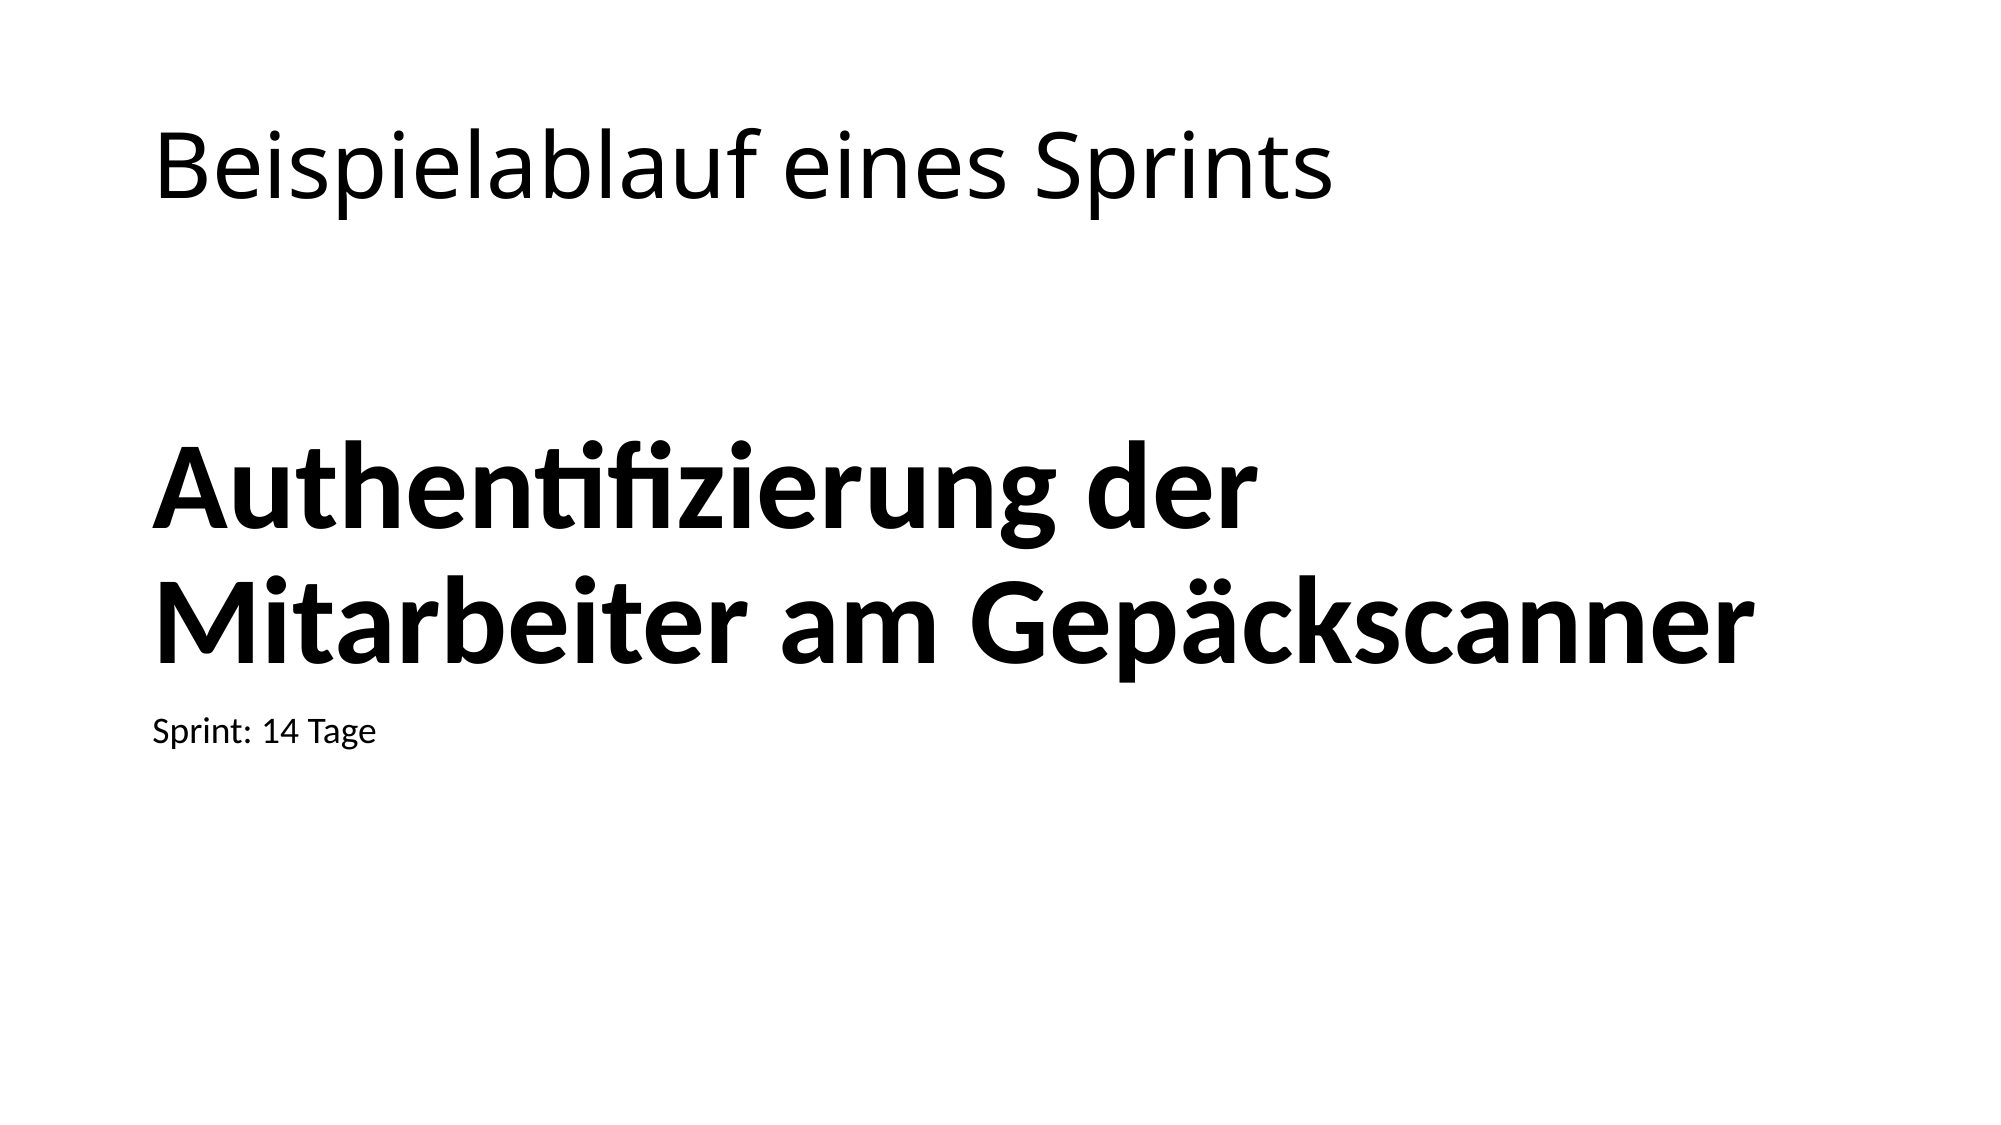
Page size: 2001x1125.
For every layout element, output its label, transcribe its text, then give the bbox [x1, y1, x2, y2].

title Beispielablauf eines Sprints [137, 59, 1863, 278]
list Authentifizierung der Mitarbeiter am Gepäckscanner Sprint: 14 Tage [137, 412, 1863, 862]
